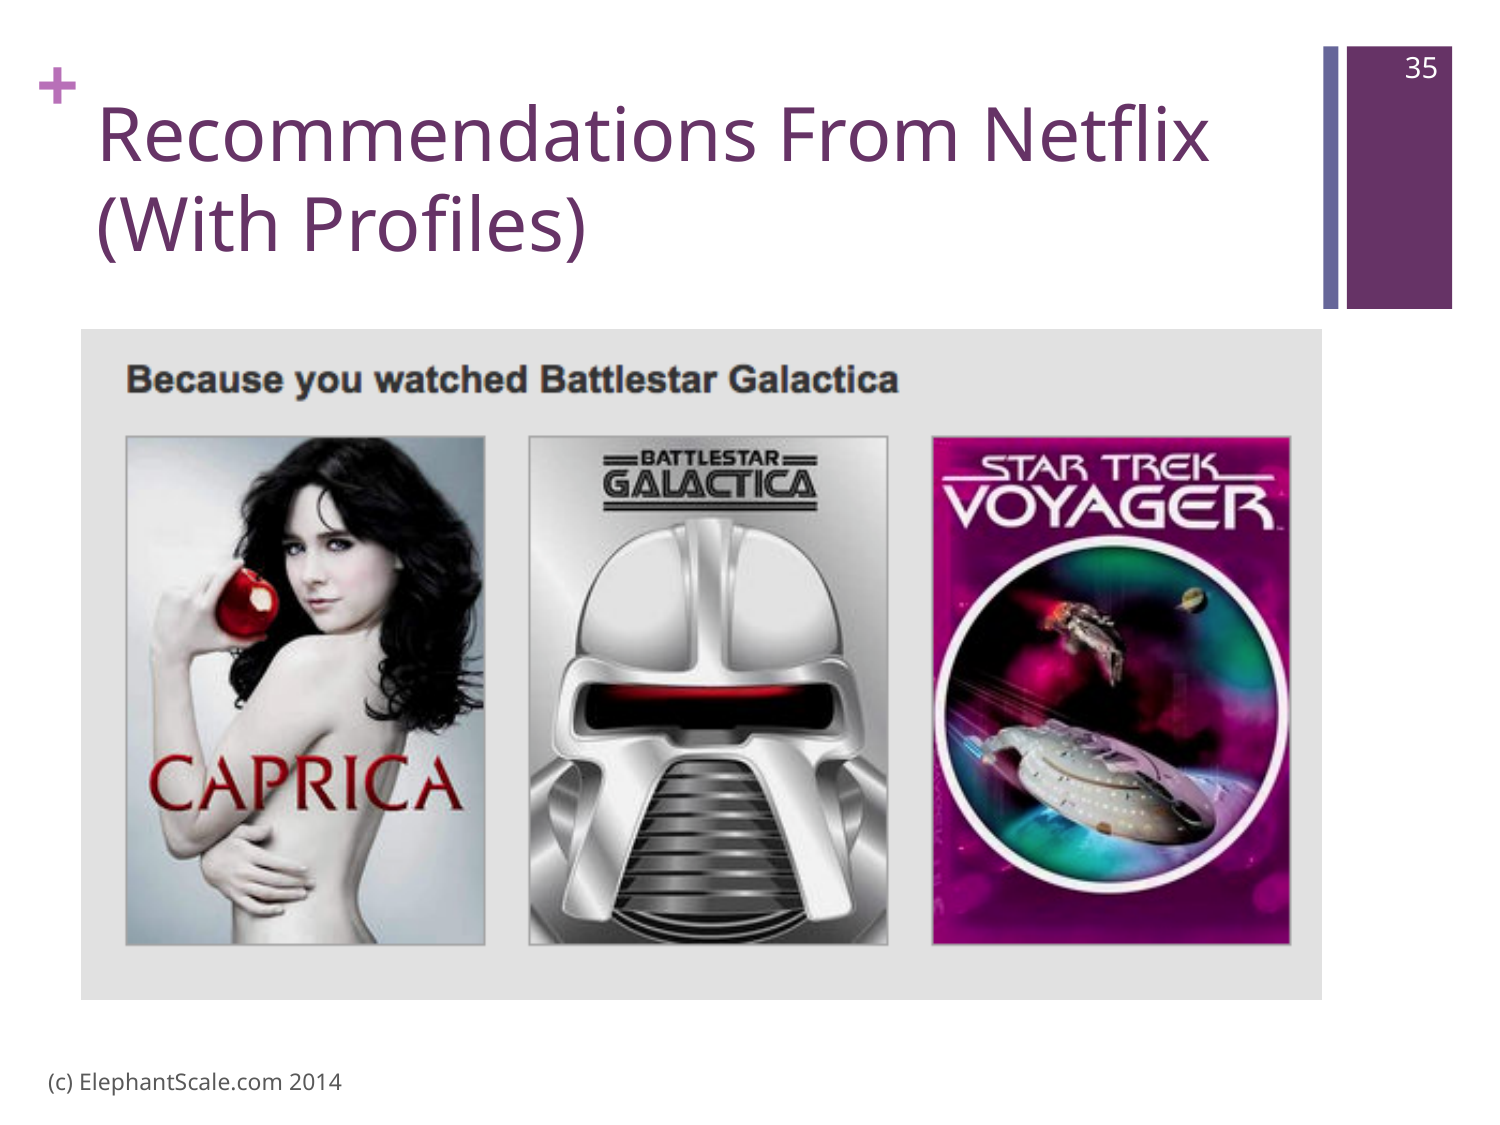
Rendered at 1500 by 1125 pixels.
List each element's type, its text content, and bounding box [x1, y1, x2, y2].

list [81, 324, 1322, 1006]
slide_number 35 [1362, 39, 1454, 100]
title Recommendations From Netflix (With Profiles) [81, 79, 1322, 263]
footer (c) ElephantScale.com 2014 [33, 1053, 1038, 1114]
